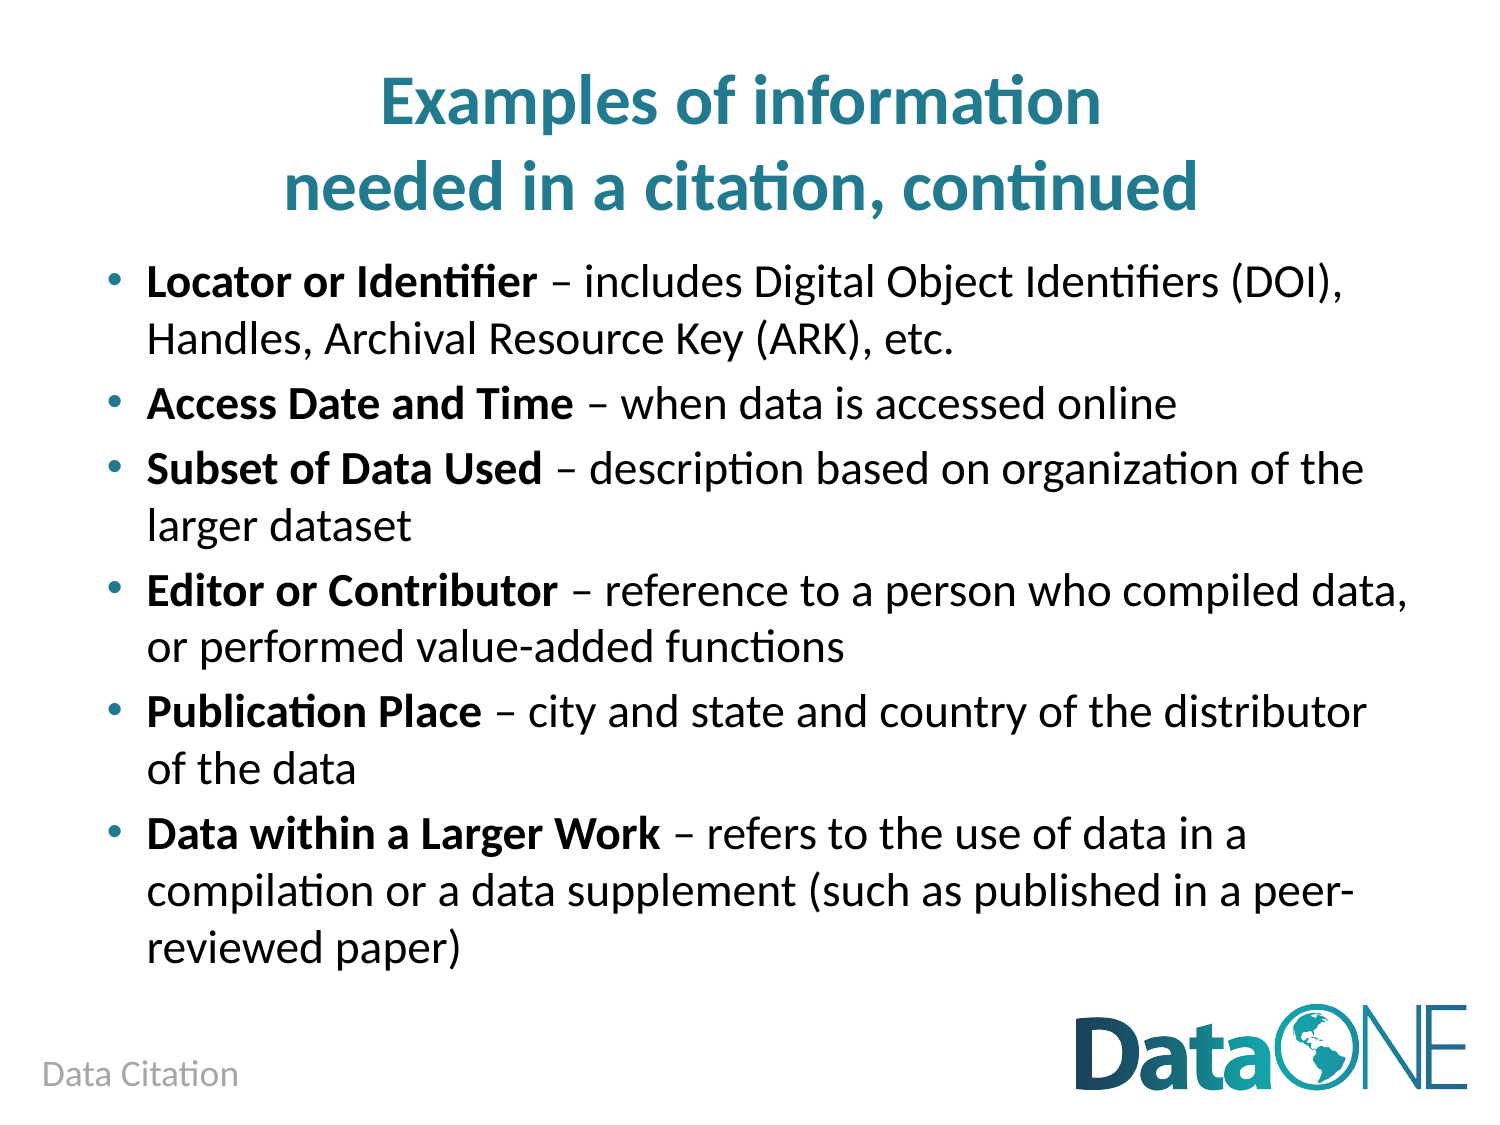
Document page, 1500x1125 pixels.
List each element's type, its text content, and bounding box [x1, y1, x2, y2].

title Examples of information needed in a citation, continued [254, 45, 1230, 233]
picture [1074, 1000, 1471, 1095]
list Locator or Identifier – includes Digital Object Identifiers (DOI), Handles, Archival Resource Key (ARK), etc. Access Date and Time – when data is accessed online Subset of Data Used – description based on organization of the larger dataset Editor or Contributor – reference to a person who compiled data, or performed value-added functions Publication Place – city and state and country of the distributor of the data Data within a Larger Work – refers to the use of data in a compilation or a data supplement (such as published in a peer-reviewed paper) [75, 243, 1425, 986]
